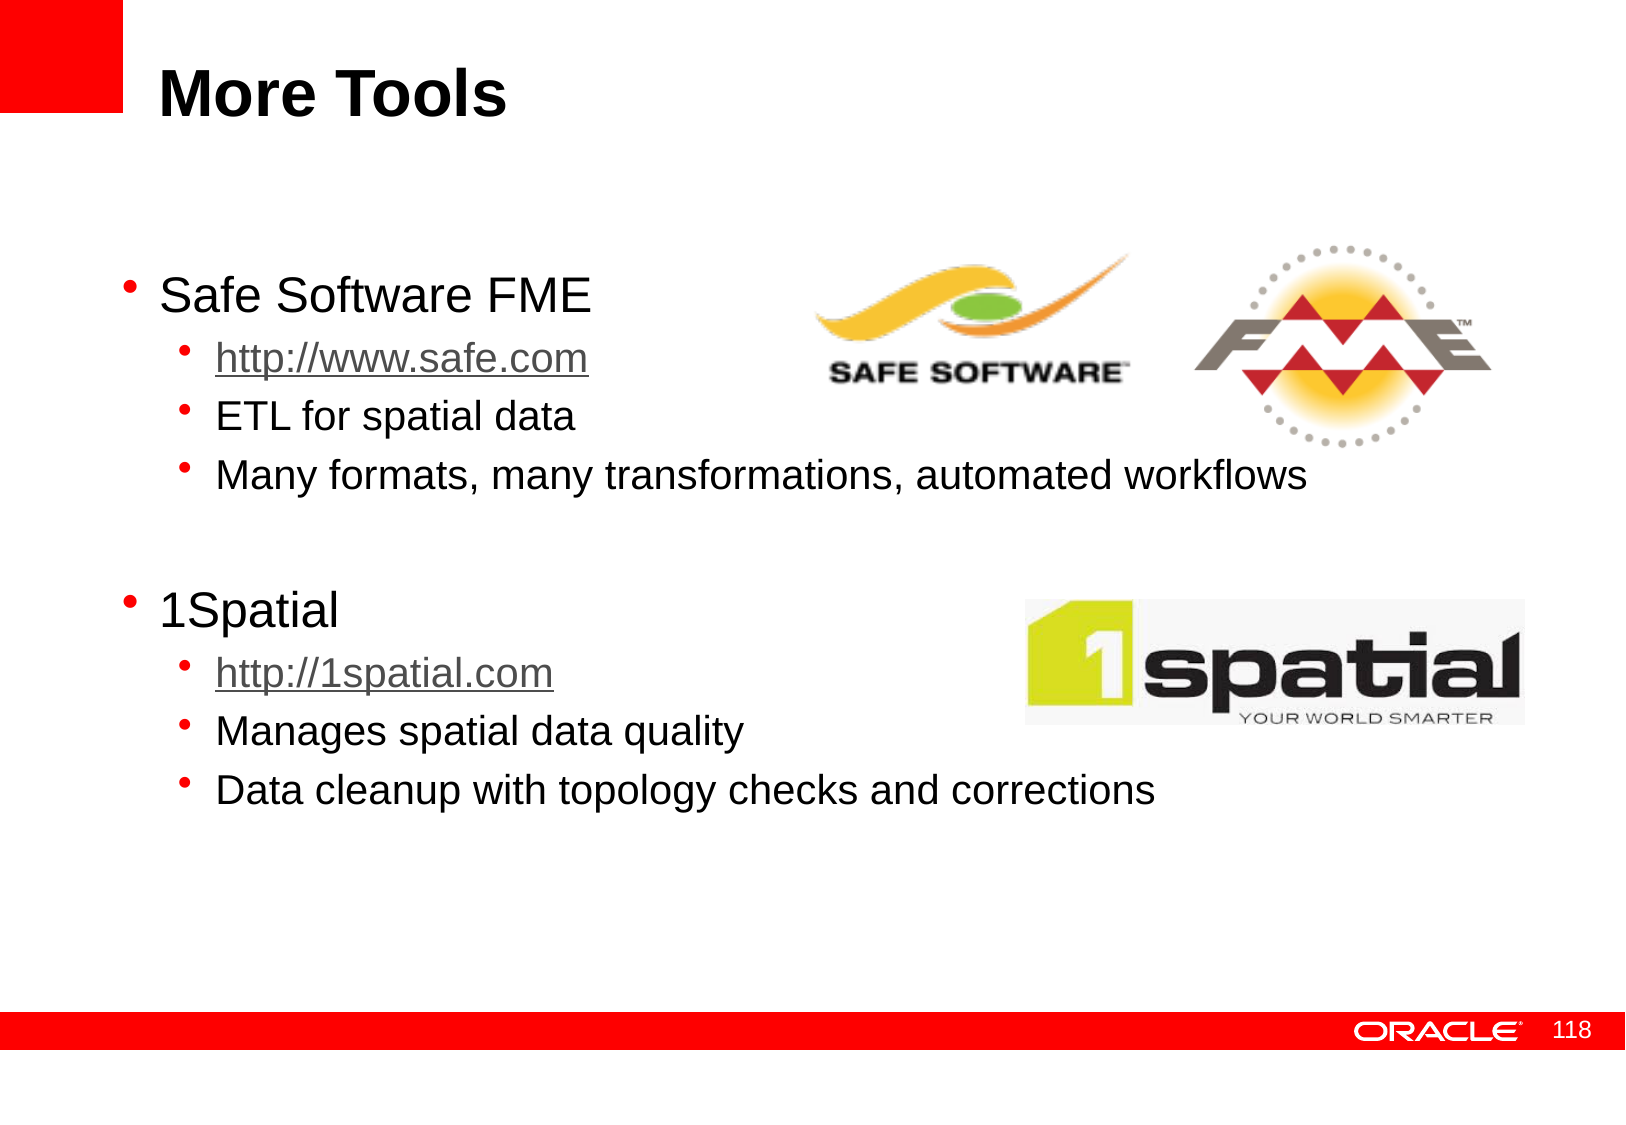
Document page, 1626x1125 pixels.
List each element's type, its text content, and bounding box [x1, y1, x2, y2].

picture [0, 0, 123, 113]
picture [1024, 599, 1526, 726]
picture [0, 1012, 1625, 1050]
title More Tools [157, 49, 1506, 205]
list Safe Software FME http://www.safe.com ETL for spatial data Many formats, many transformations, automated workflows 1Spatial http://1spatial.com Manages spatial data quality Data cleanup with topology checks and corrections [121, 262, 1462, 976]
picture [1149, 212, 1536, 480]
picture [812, 250, 1134, 388]
